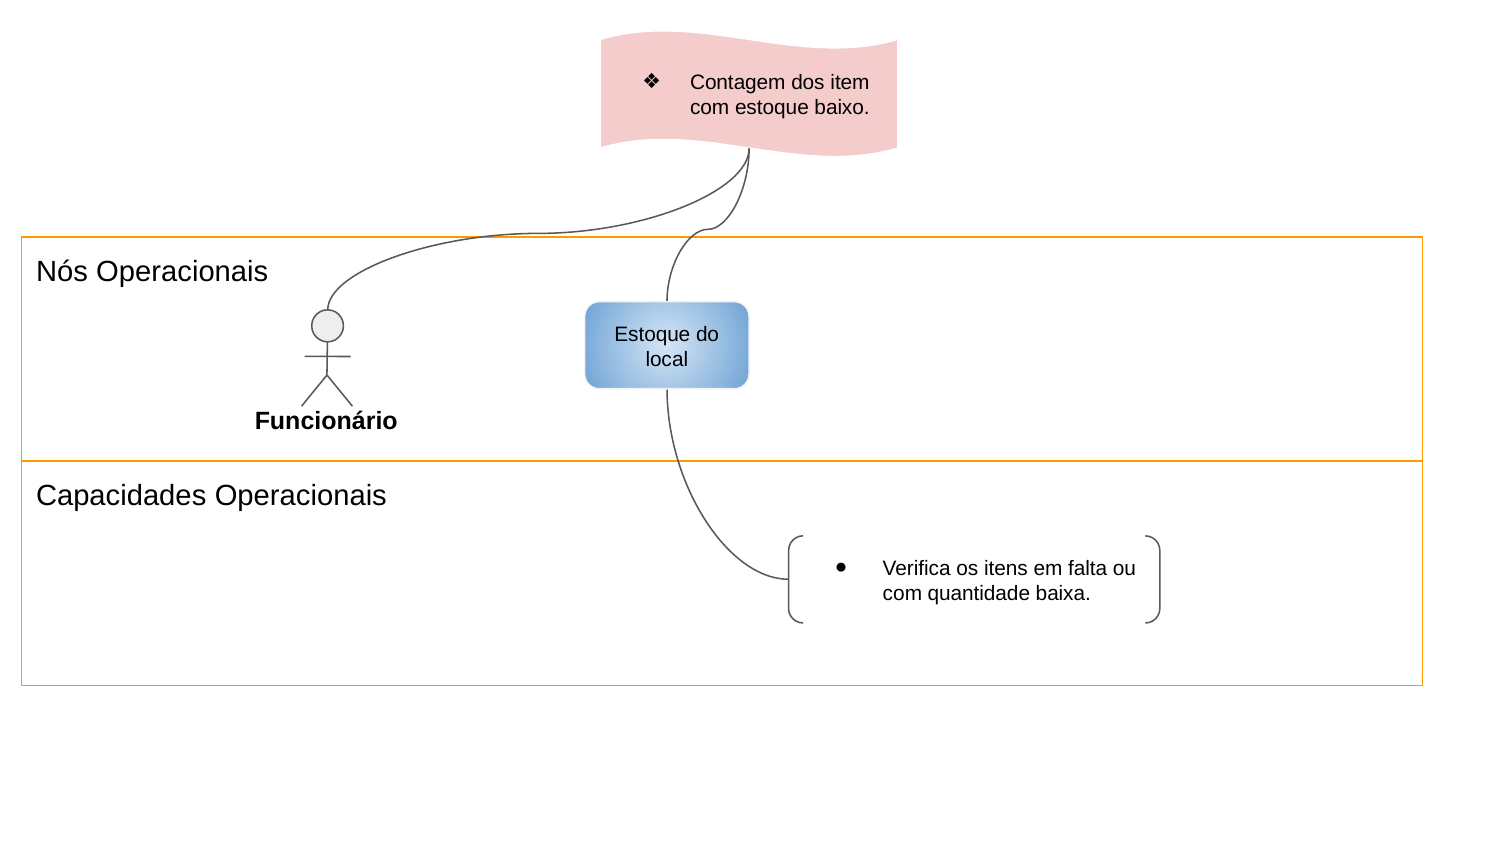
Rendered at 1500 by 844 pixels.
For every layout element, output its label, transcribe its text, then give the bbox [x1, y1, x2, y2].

text_box Verifica os itens em falta ou com quantidade baixa. [788, 535, 1160, 623]
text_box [233, 309, 420, 447]
text_box Contagem dos item com estoque baixo. [600, 30, 898, 157]
text_box Capacidades Operacionais [21, 461, 1423, 686]
text_box Nós Operacionais [21, 237, 1423, 461]
text_box Estoque do local [584, 301, 750, 389]
